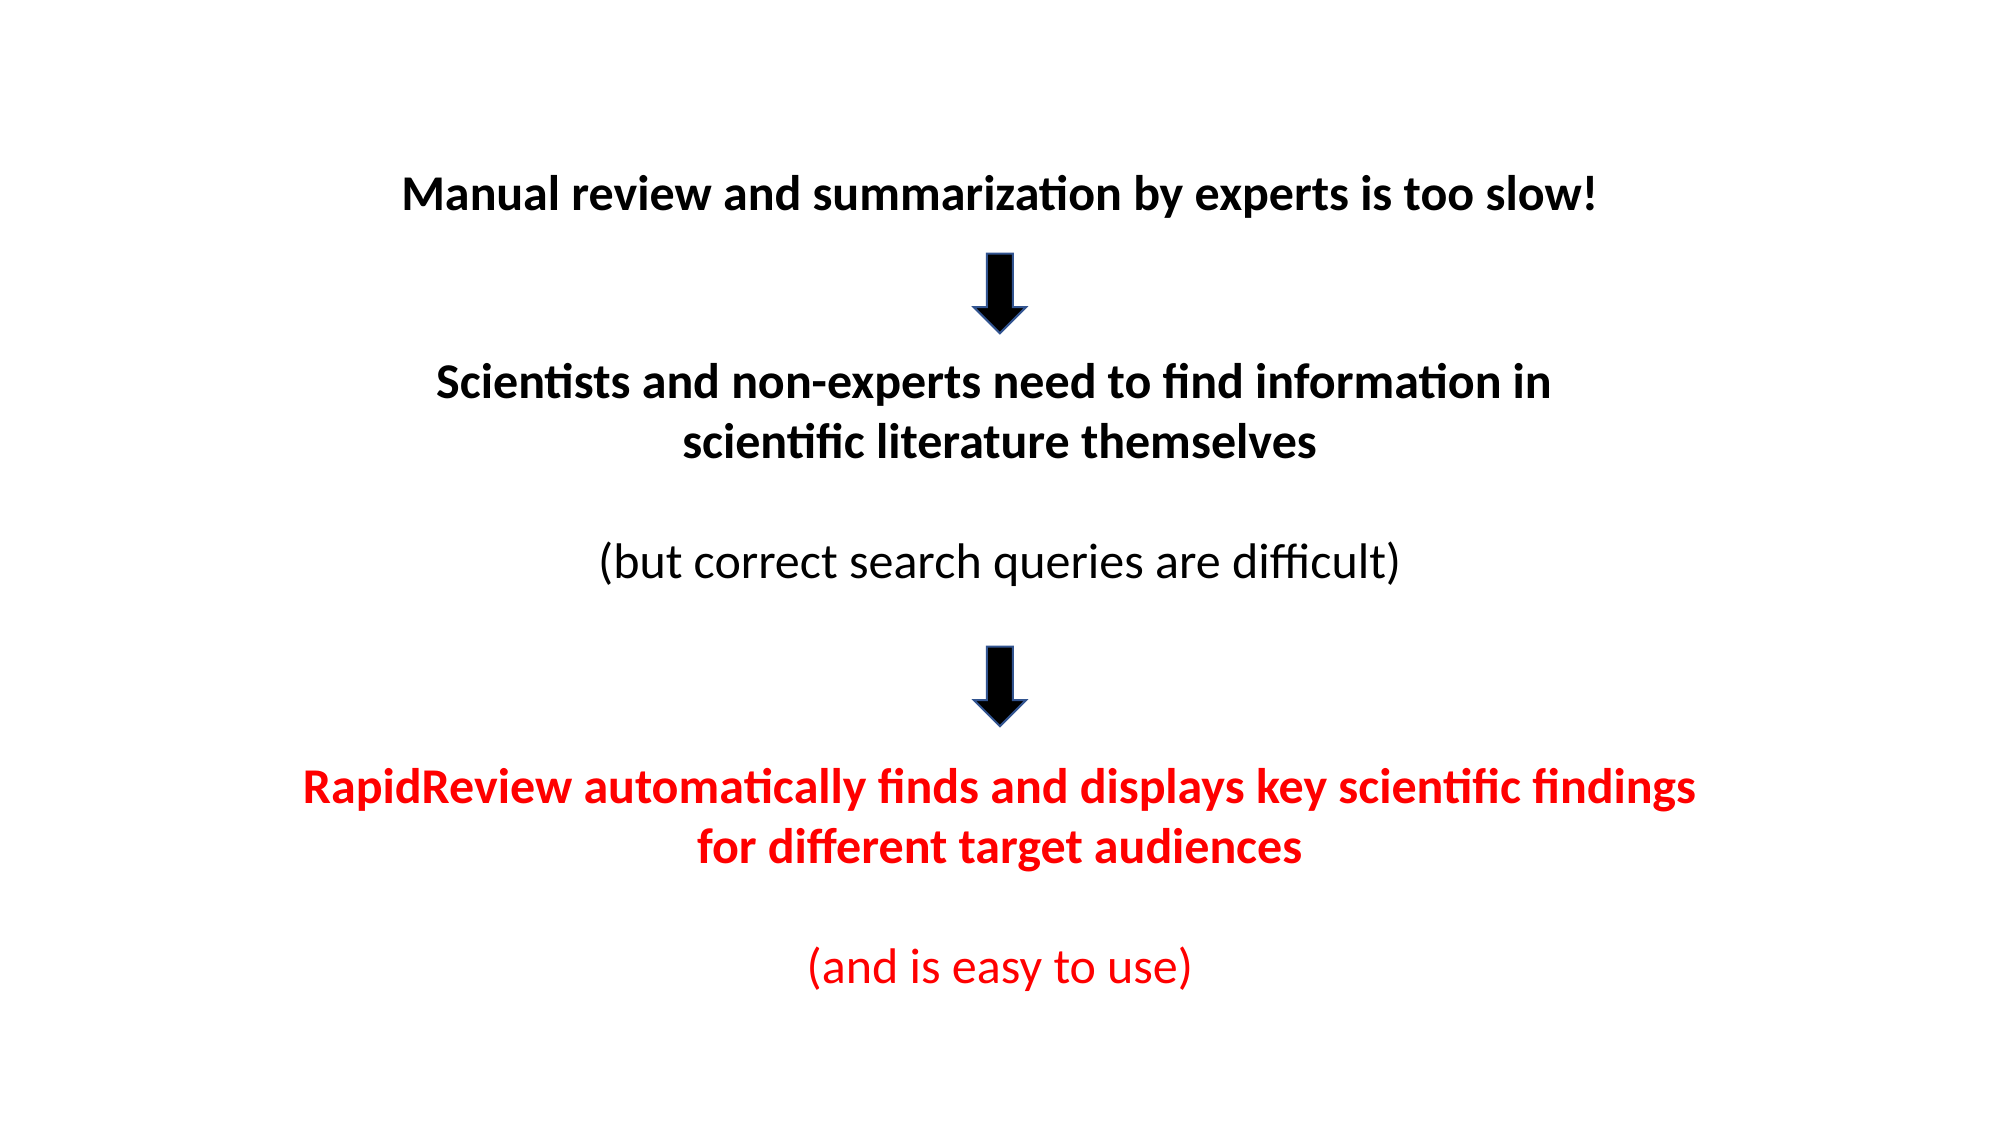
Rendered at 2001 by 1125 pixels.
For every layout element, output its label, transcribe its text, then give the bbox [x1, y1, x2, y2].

text_box Scientists and non-experts need to find information in scientific literature themselves (but correct search queries are difficult) [421, 341, 1579, 596]
text_box RapidReview automatically finds and displays key scientific findings for different target audiences (and is easy to use) [288, 745, 1712, 1001]
text_box [971, 252, 1029, 335]
text_box [971, 645, 1029, 728]
text_box Manual review and summarization by experts is too slow! [386, 153, 1614, 228]
